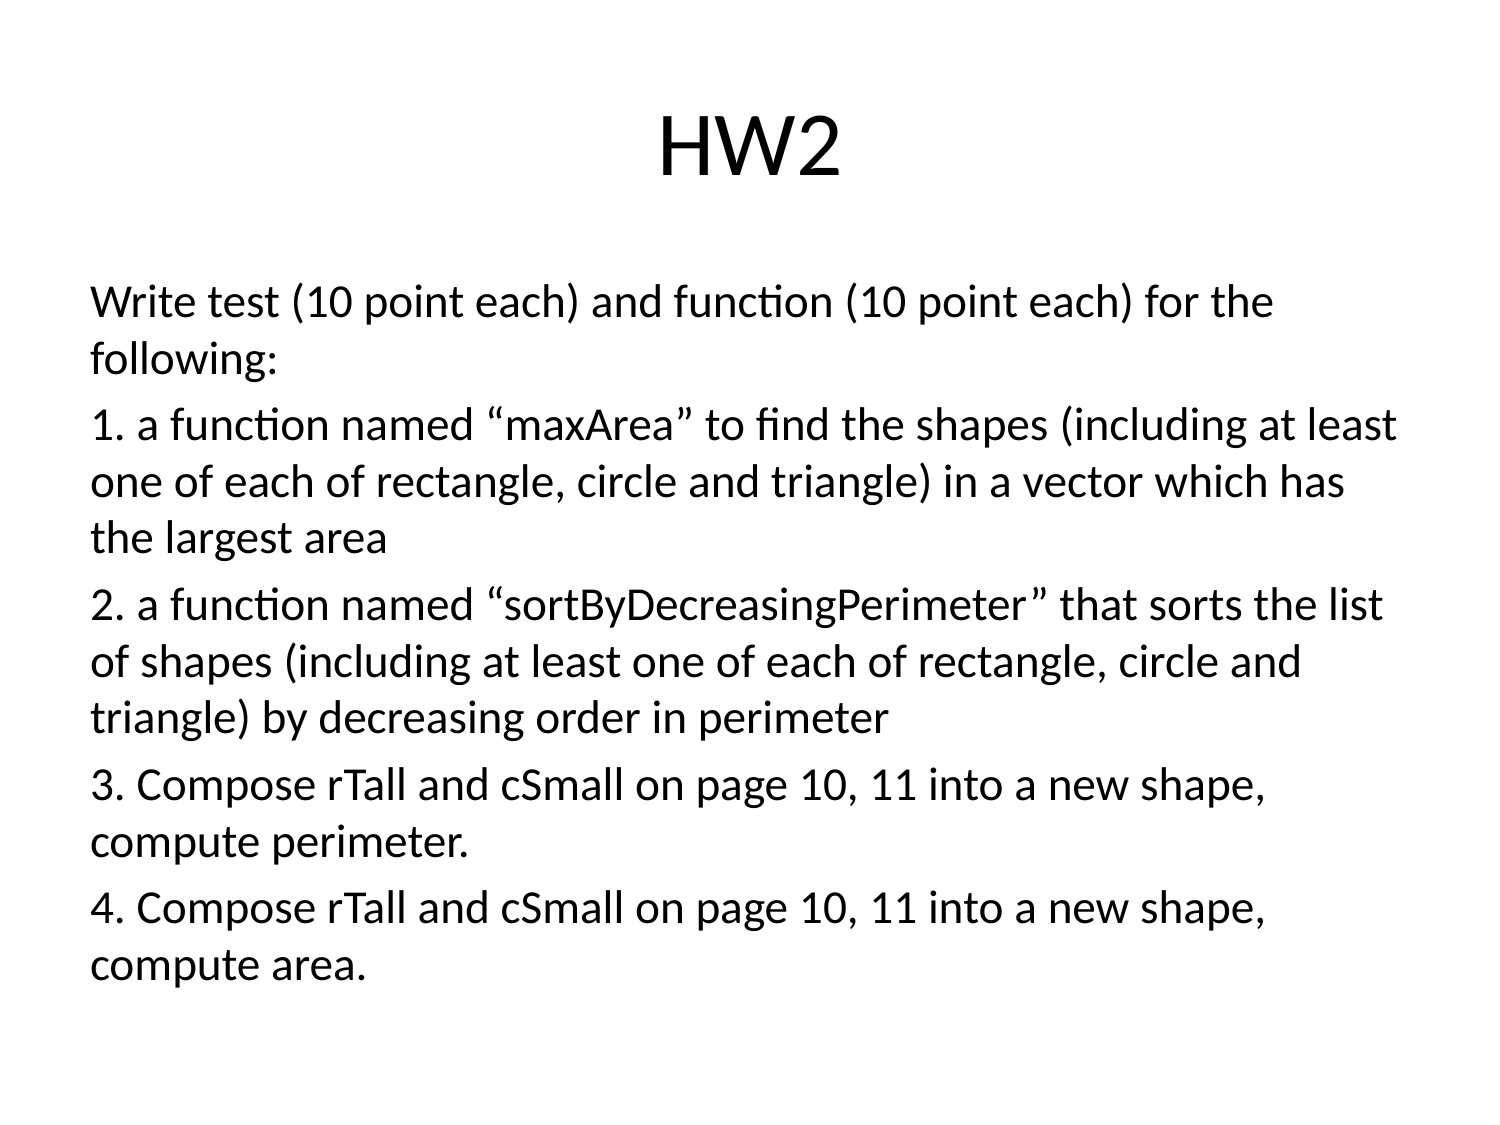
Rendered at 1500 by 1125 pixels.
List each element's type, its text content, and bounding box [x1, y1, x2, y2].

list Write test (10 point each) and function (10 point each) for the following: 1. a function named “maxArea” to find the shapes (including at least one of each of rectangle, circle and triangle) in a vector which has the largest area 2. a function named “sortByDecreasingPerimeter” that sorts the list of shapes (including at least one of each of rectangle, circle and triangle) by decreasing order in perimeter 3. Compose rTall and cSmall on page 10, 11 into a new shape, compute perimeter. 4. Compose rTall and cSmall on page 10, 11 into a new shape, compute area. [75, 262, 1425, 1005]
title HW2 [75, 45, 1425, 233]
